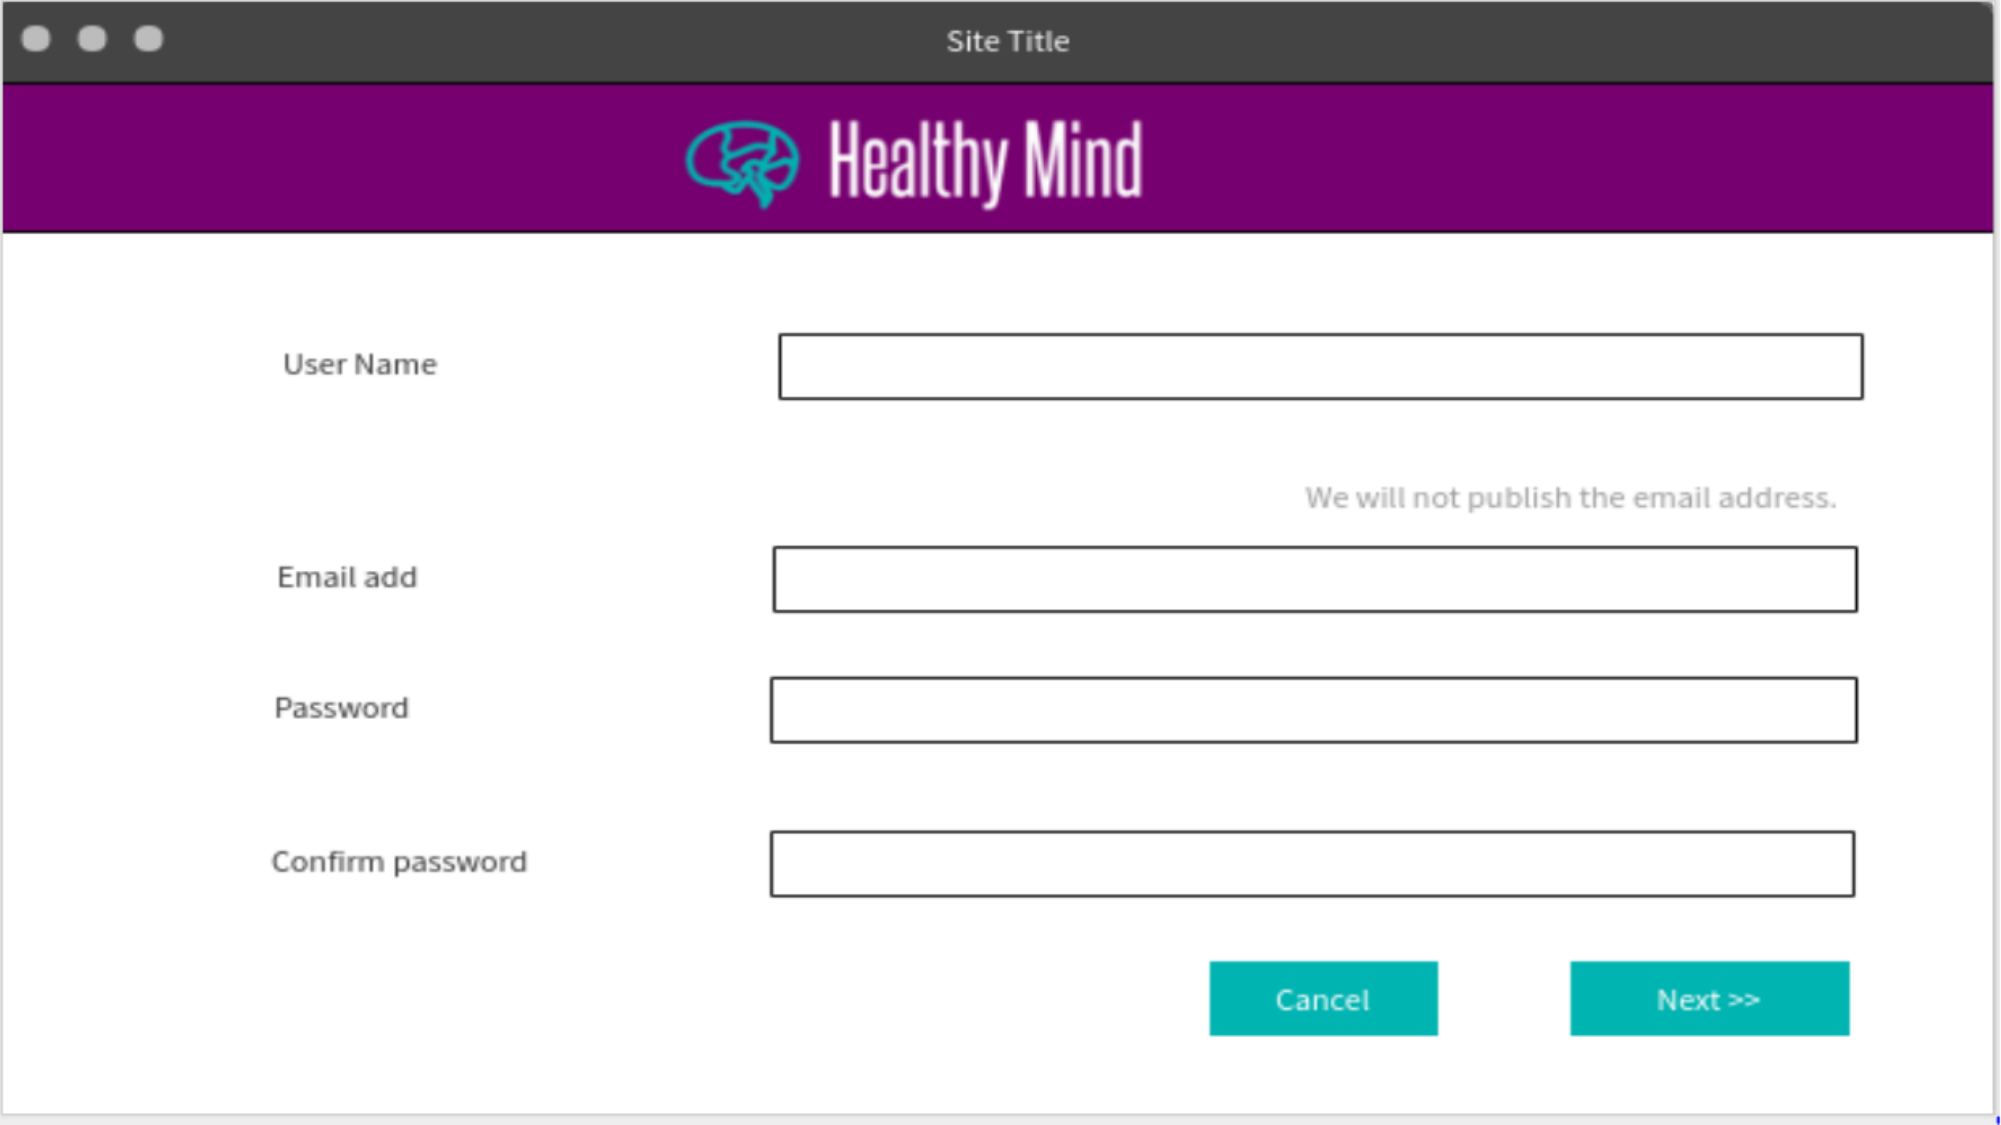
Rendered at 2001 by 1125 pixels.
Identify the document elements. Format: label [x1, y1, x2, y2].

picture [0, 0, 2001, 1125]
text_box [0, 228, 2000, 1125]
text_box [703, 90, 1259, 230]
